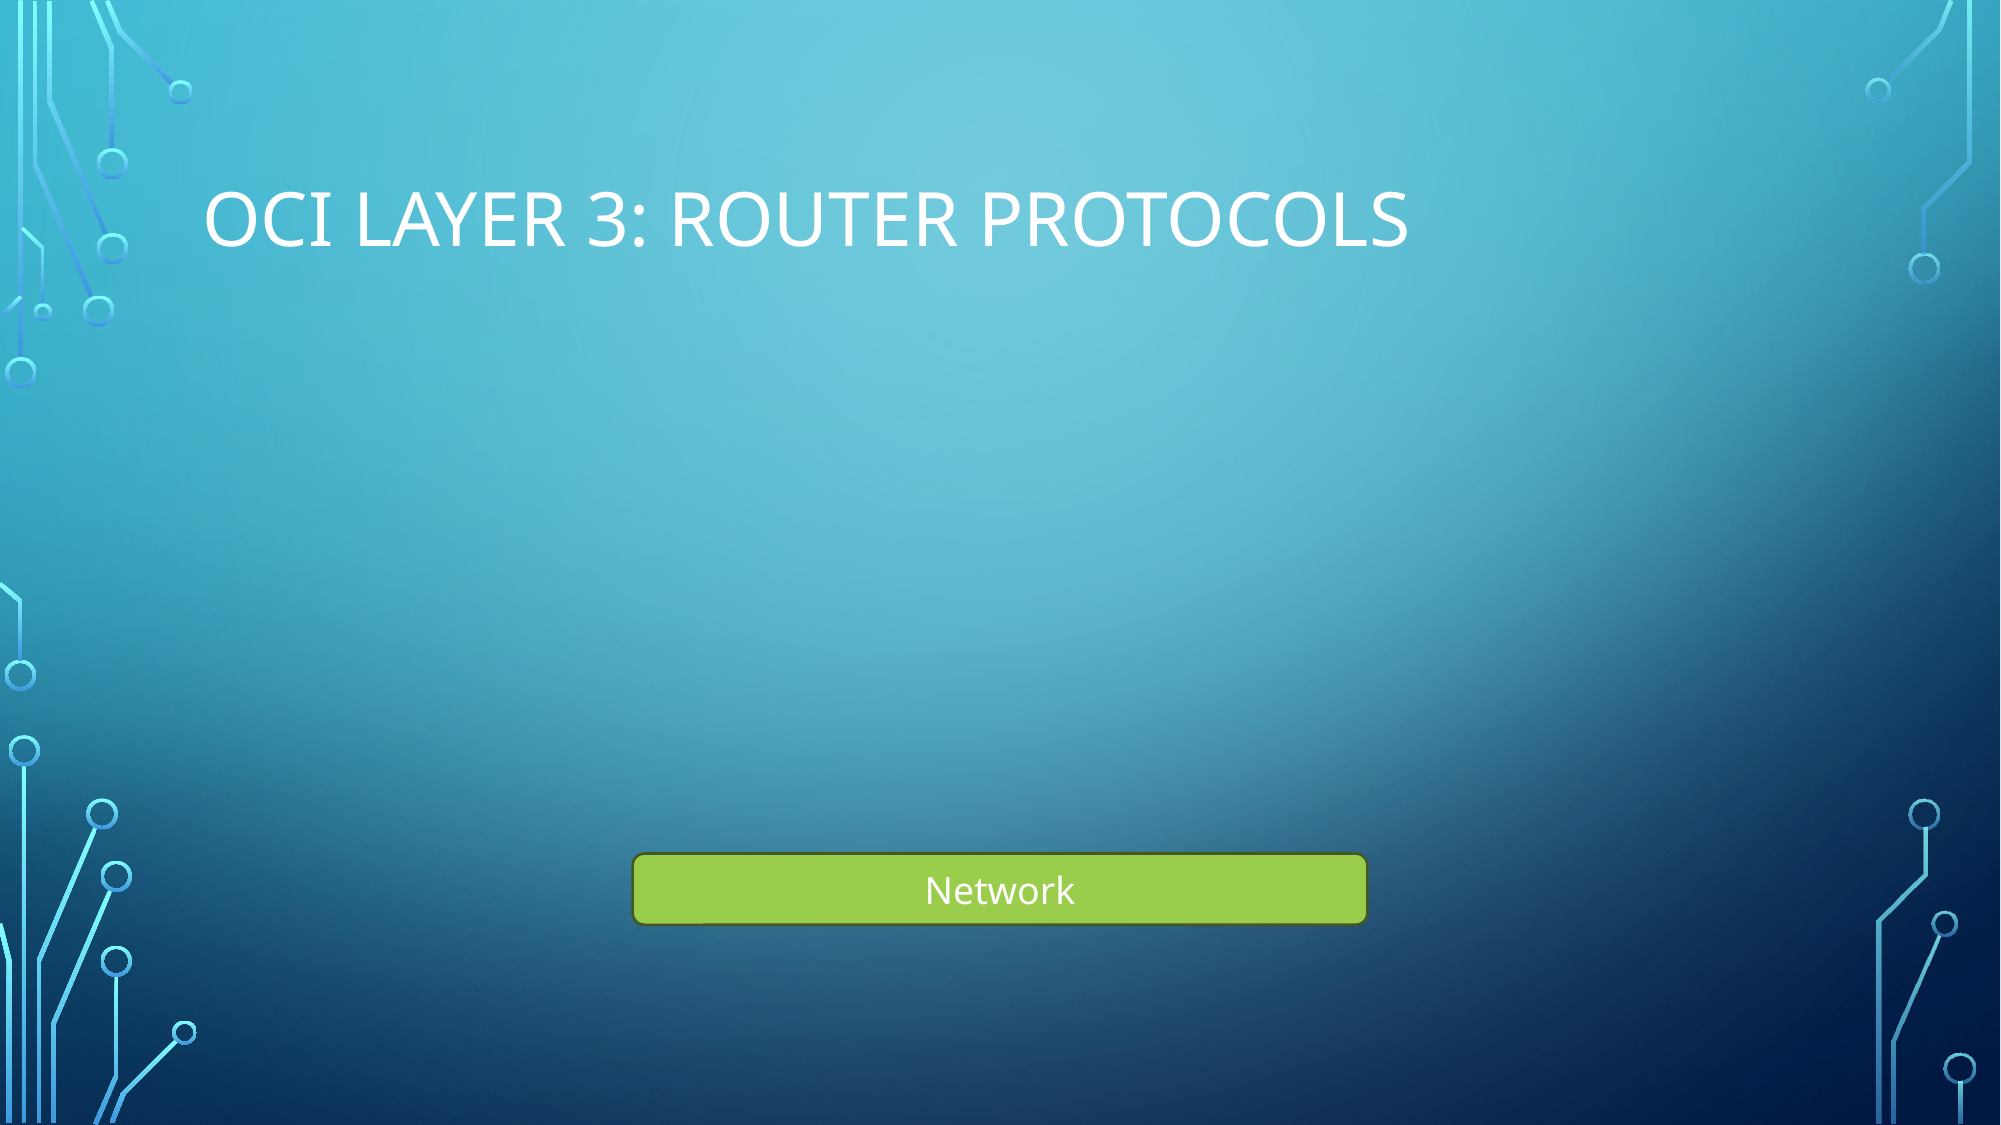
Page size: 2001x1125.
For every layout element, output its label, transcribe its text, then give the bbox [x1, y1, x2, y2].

text_box Network [631, 852, 1369, 927]
title OCI Layer 3: router protocols [187, 101, 1813, 344]
